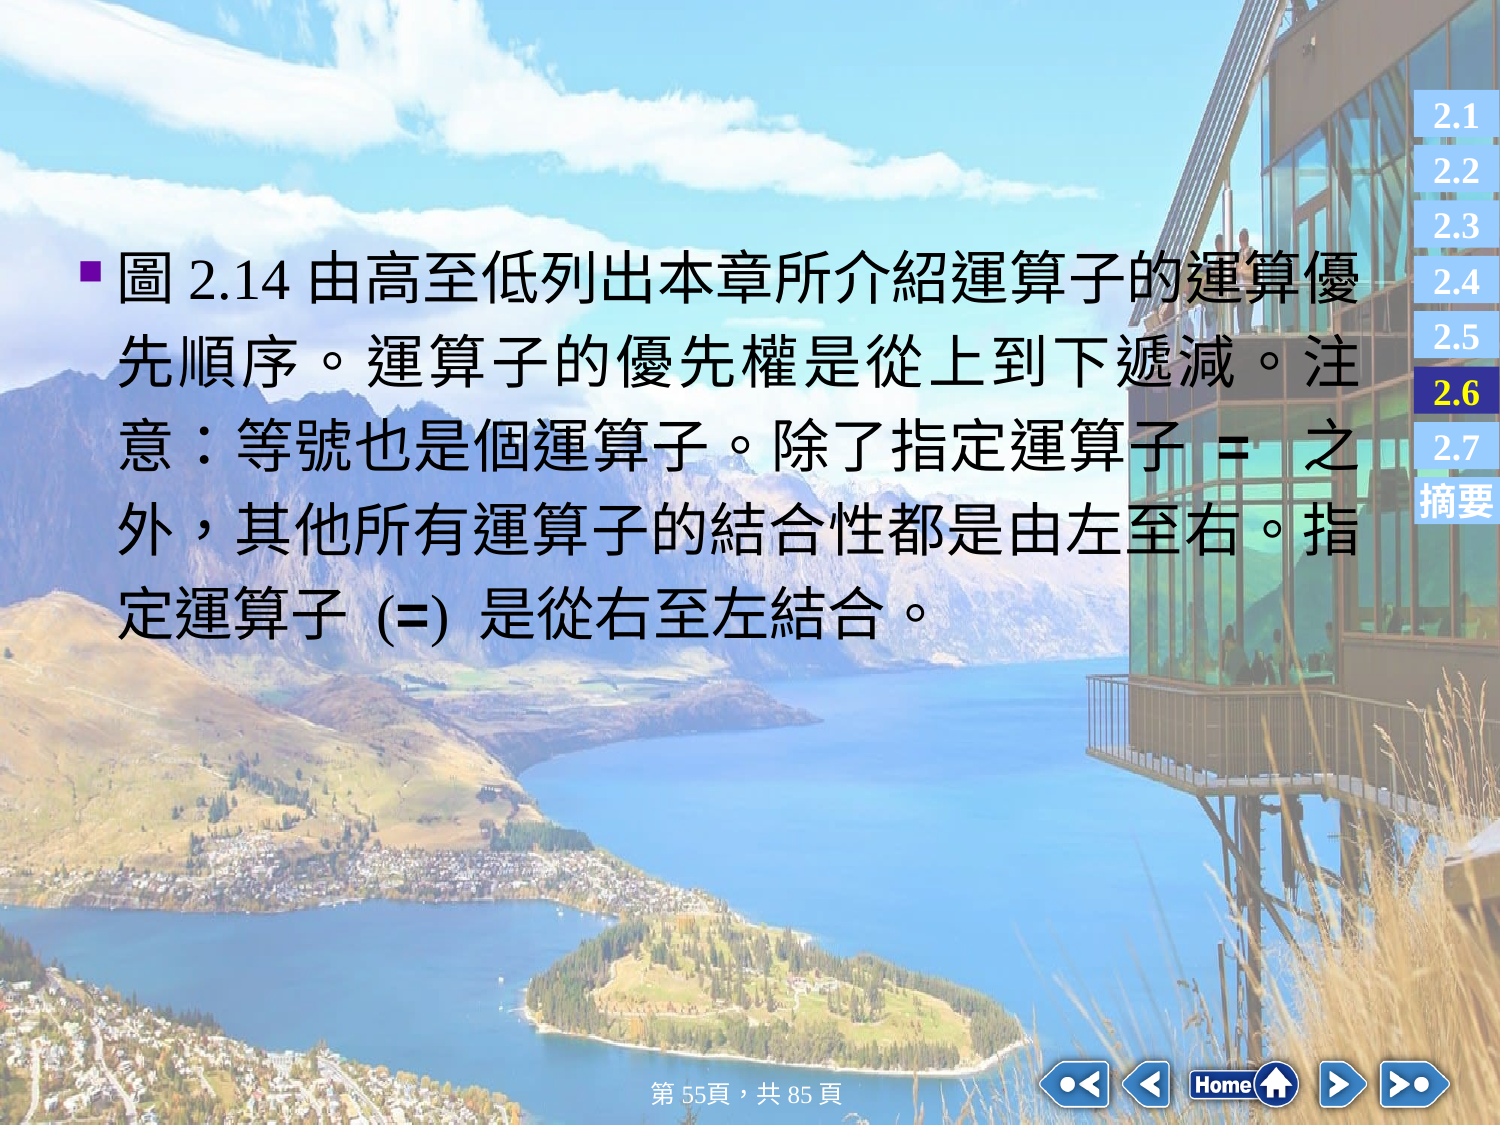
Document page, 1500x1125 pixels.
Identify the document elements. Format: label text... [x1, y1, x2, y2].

title [53, 89, 1376, 208]
picture [1025, 1046, 1464, 1122]
list 圖2.14由高至低列出本章所介紹運算子的運算優先順序。運算子的優先權是從上到下遞減。注意：等號也是個運算子。除了指定運算子 = 之外，其他所有運算子的結合性都是由左至右。指定運算子 (=) 是從右至左結合。 [53, 220, 1376, 1047]
